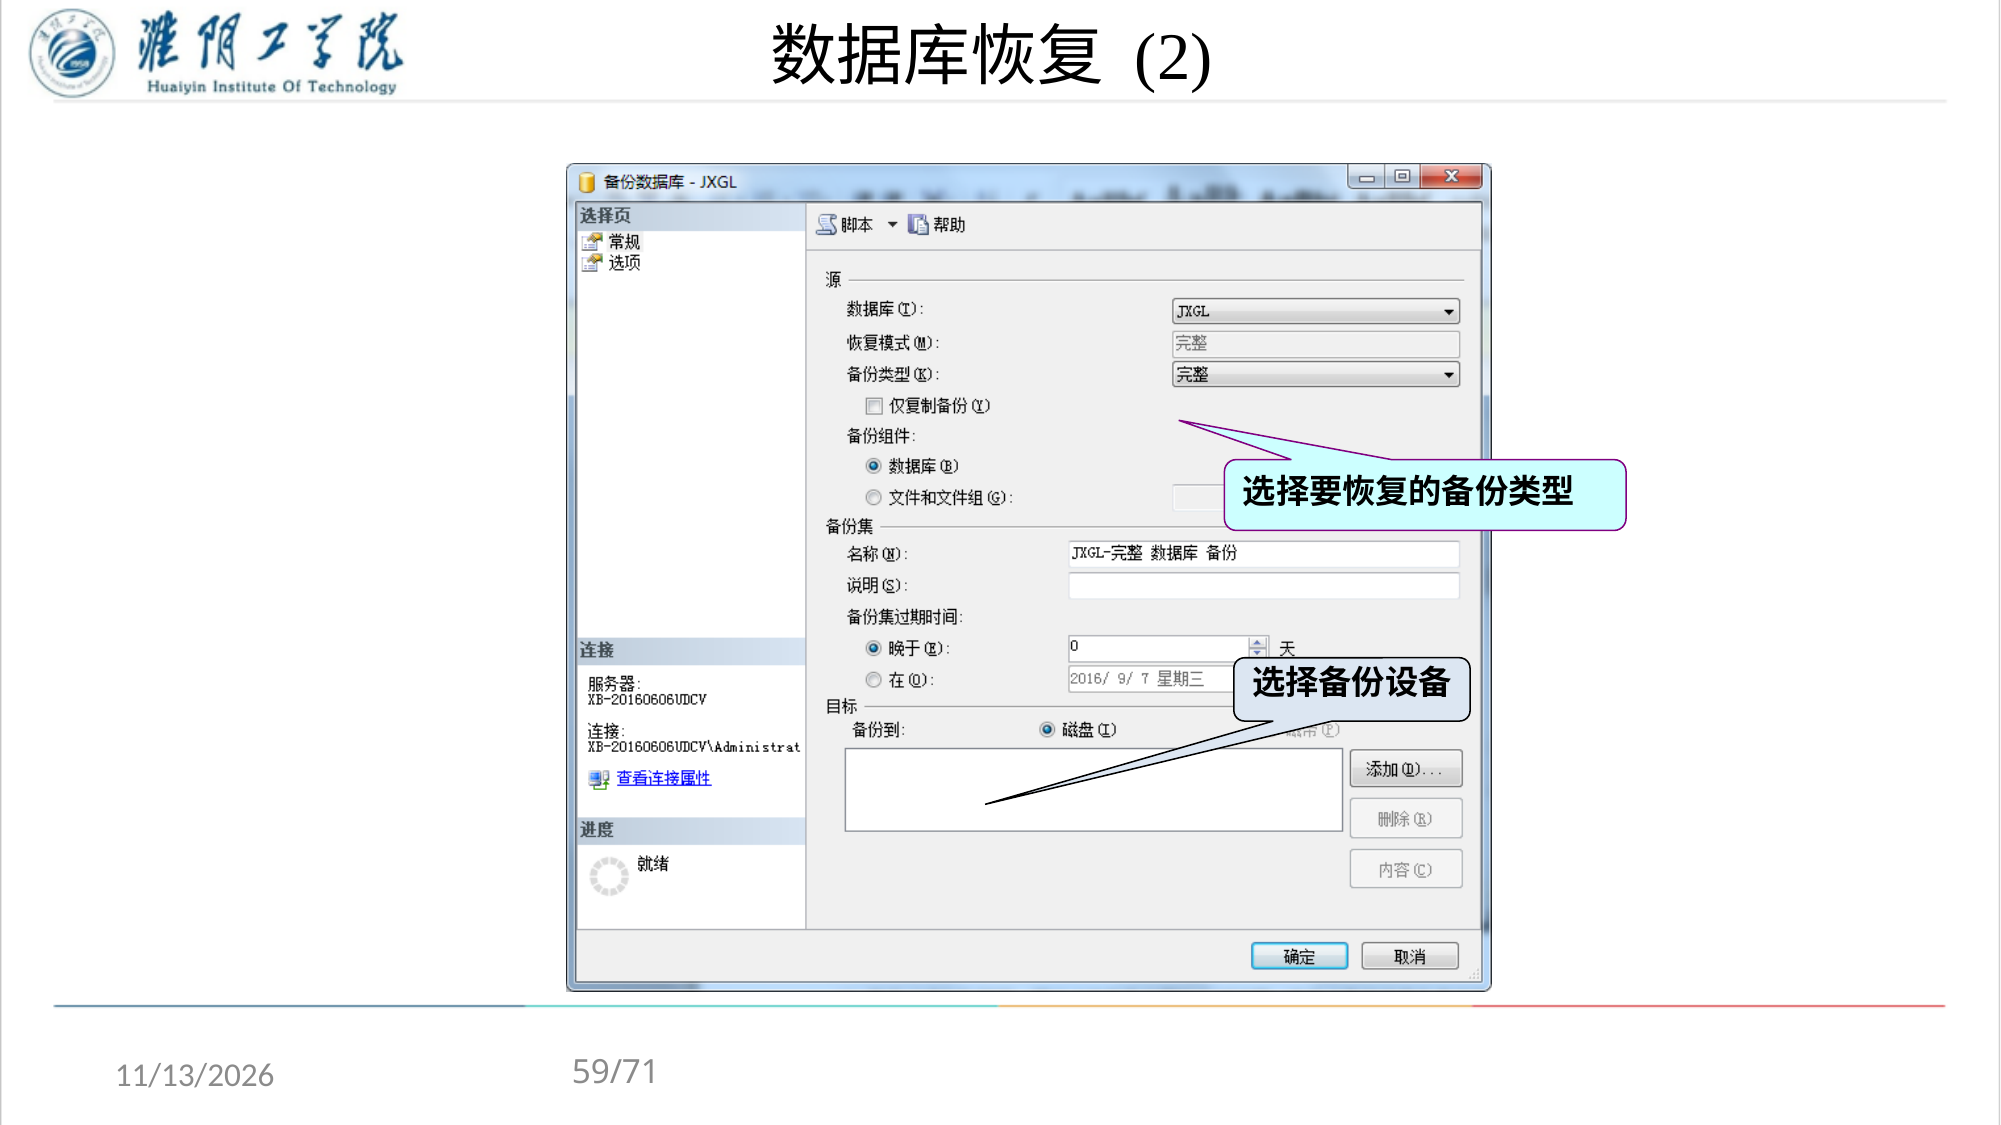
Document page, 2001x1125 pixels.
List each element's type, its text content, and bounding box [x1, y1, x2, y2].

text_box 选择要恢复的备份类型 [1497, 459, 1627, 531]
picture [0, 0, 2001, 1125]
slide_number 59/71 [0, 1042, 675, 1103]
title 数据库恢复 (2) [99, 0, 1884, 113]
